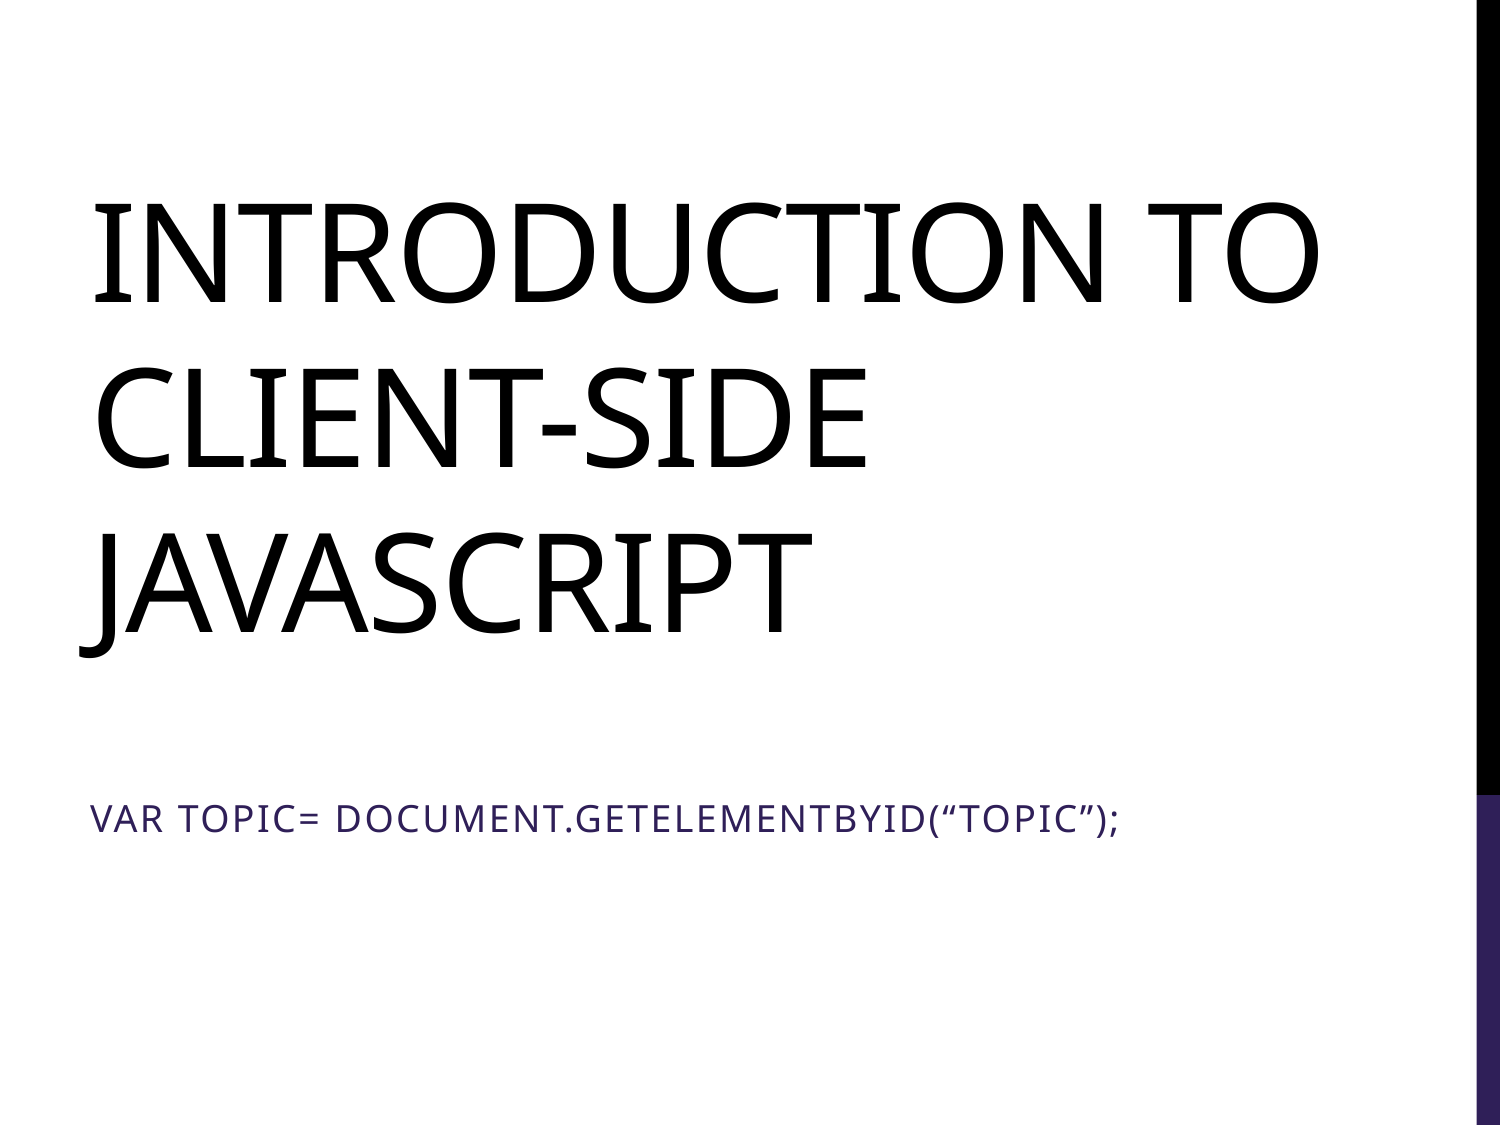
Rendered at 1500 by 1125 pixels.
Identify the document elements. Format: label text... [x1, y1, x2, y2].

subtitle Var topic= Document.getelementbyid(“topic”); [75, 787, 1428, 938]
title Introduction to Client-Side JAVaScript [75, 37, 1350, 787]
